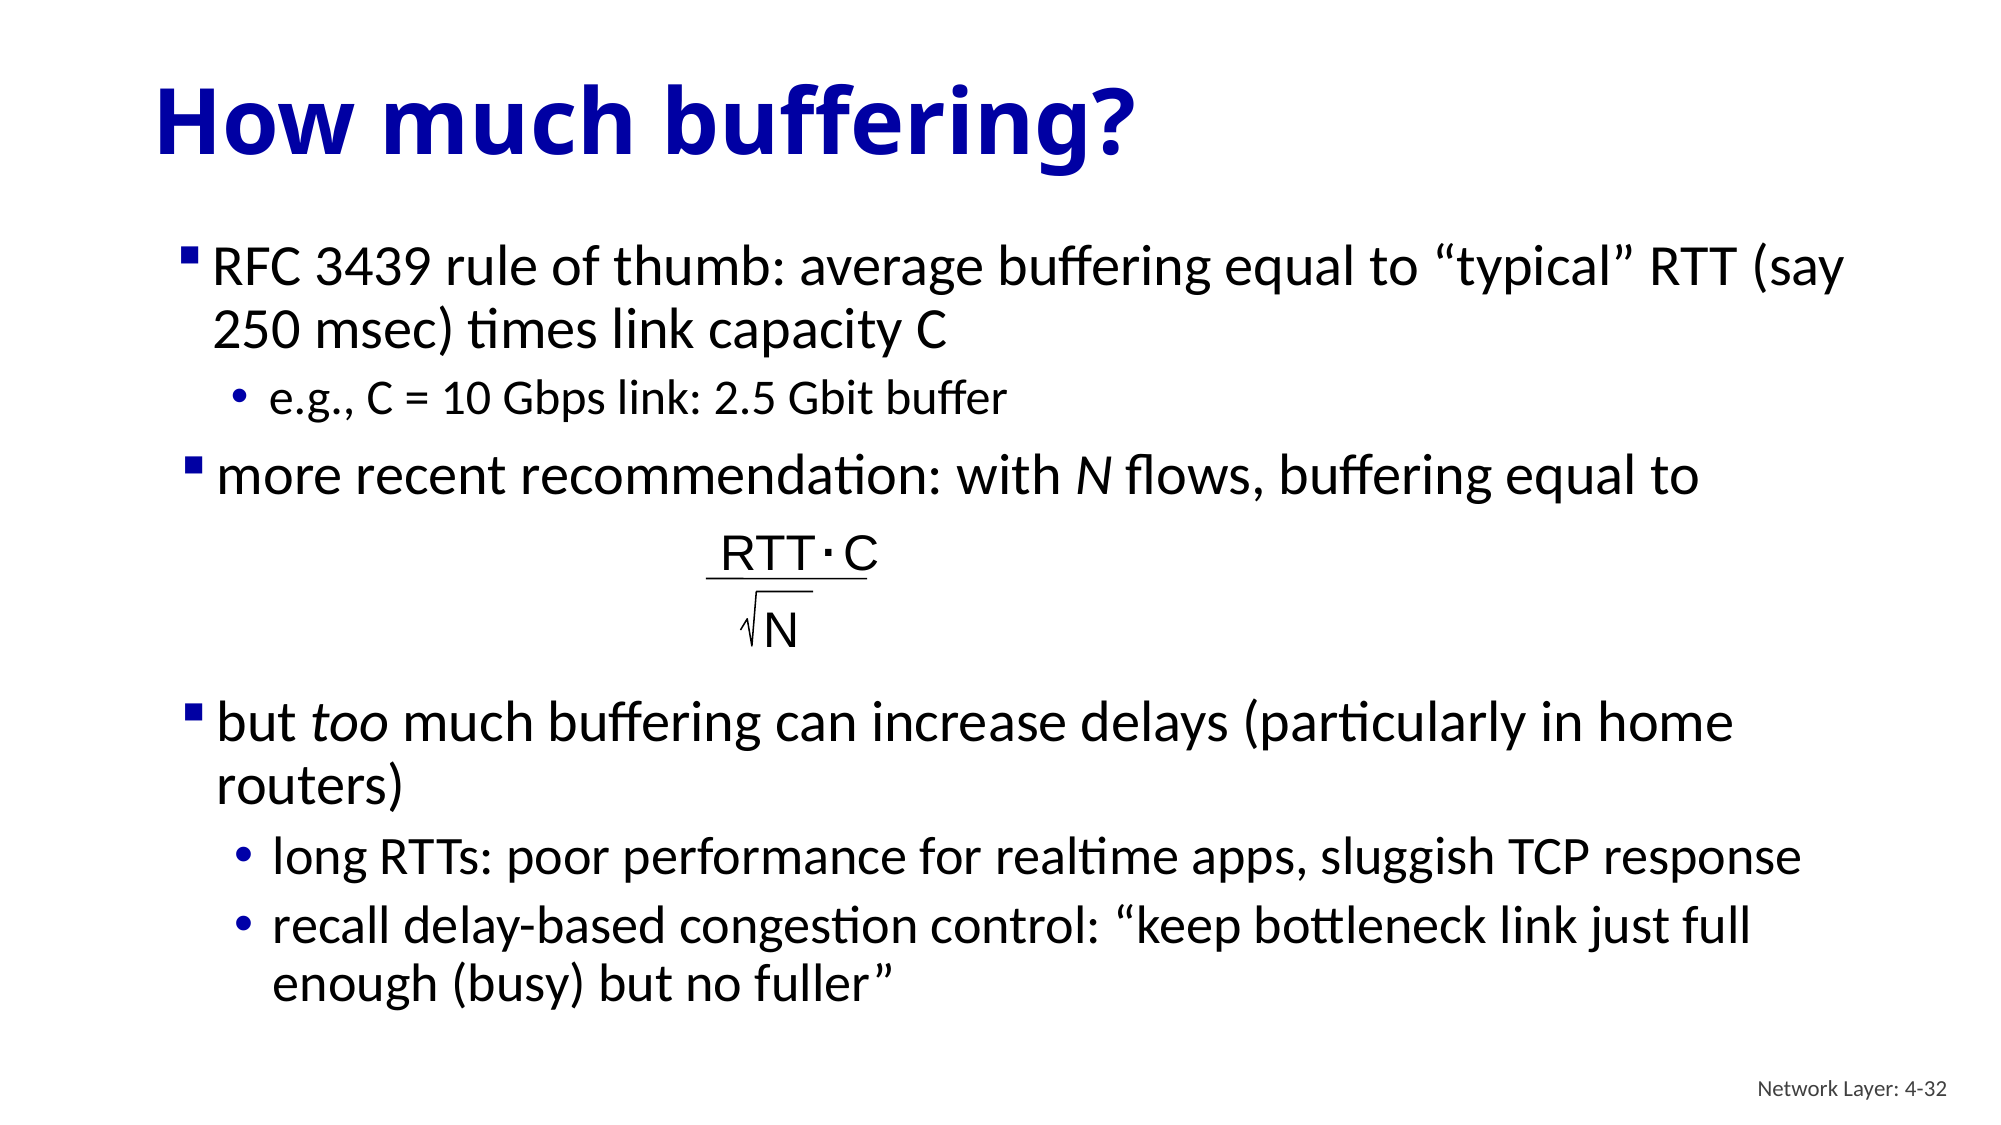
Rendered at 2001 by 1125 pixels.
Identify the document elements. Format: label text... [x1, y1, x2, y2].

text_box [143, 436, 1869, 665]
slide_number Network Layer: 4-32 [1512, 1056, 1963, 1117]
list RFC 3439 rule of thumb: average buffering equal to “typical” RTT (say 250 msec) times link capacity C e.g., C = 10 Gbps link: 2.5 Gbit buffer [139, 227, 1865, 600]
title How much buffering? [137, 51, 1863, 198]
text_box but too much buffering can increase delays (particularly in home routers) long RTTs: poor performance for realtime apps, sluggish TCP response recall delay-based congestion control: “keep bottleneck link just full enough (busy) but no fuller” [143, 683, 1869, 1057]
